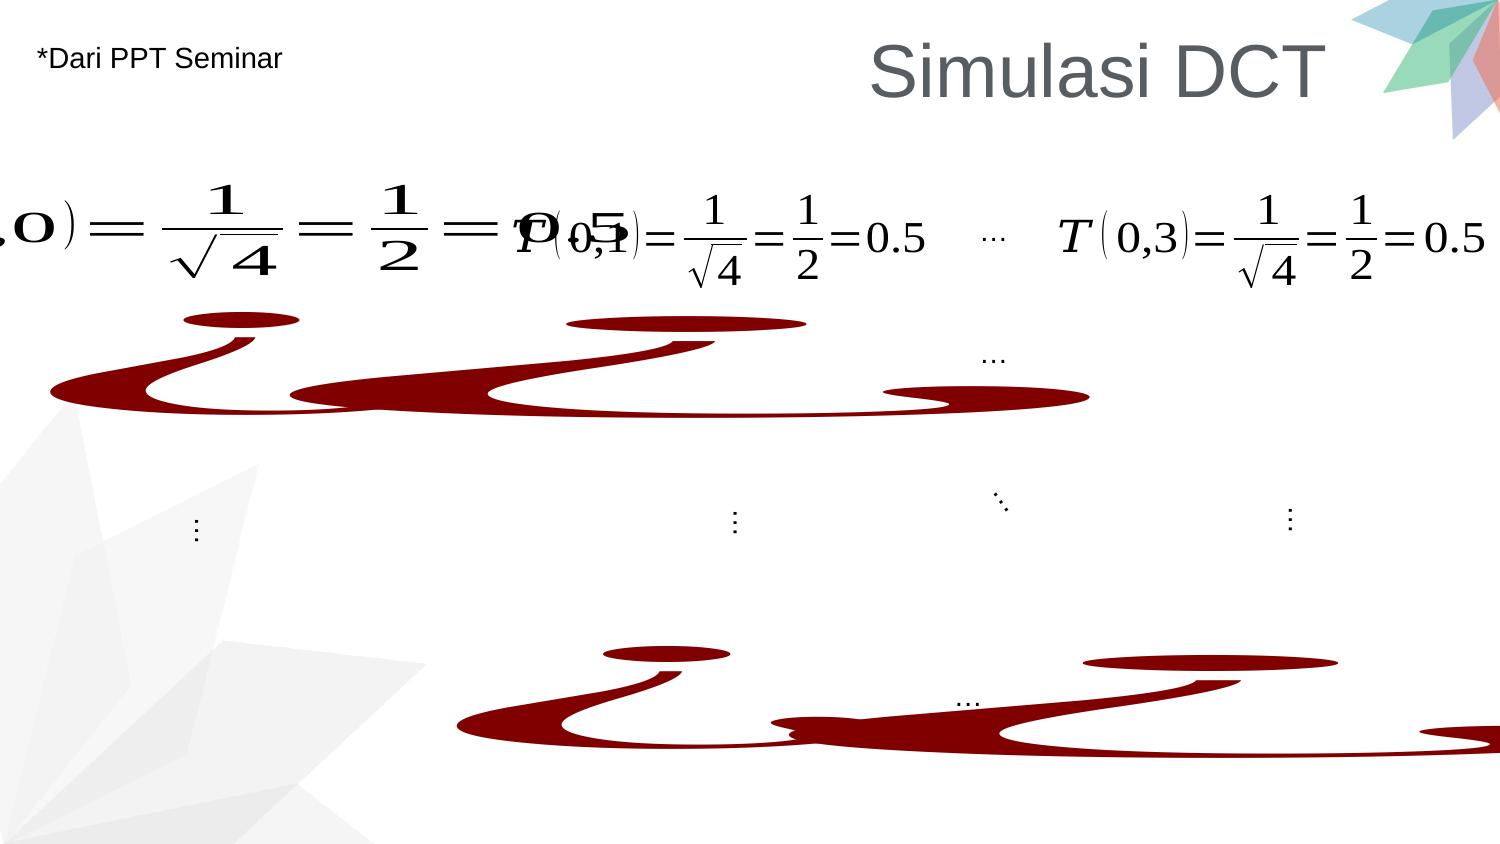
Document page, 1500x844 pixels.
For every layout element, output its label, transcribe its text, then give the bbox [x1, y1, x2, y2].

text_box … [720, 493, 770, 628]
text_box … [938, 669, 1073, 720]
picture [0, 0, 1500, 844]
text_box *Dari PPT Seminar [22, 31, 307, 82]
text_box … [964, 326, 1099, 377]
text_box … [181, 501, 232, 636]
list Simulasi DCT [348, 20, 1500, 115]
text_box … [964, 205, 1099, 256]
text_box … [1275, 491, 1326, 626]
text_box … [972, 458, 1091, 597]
